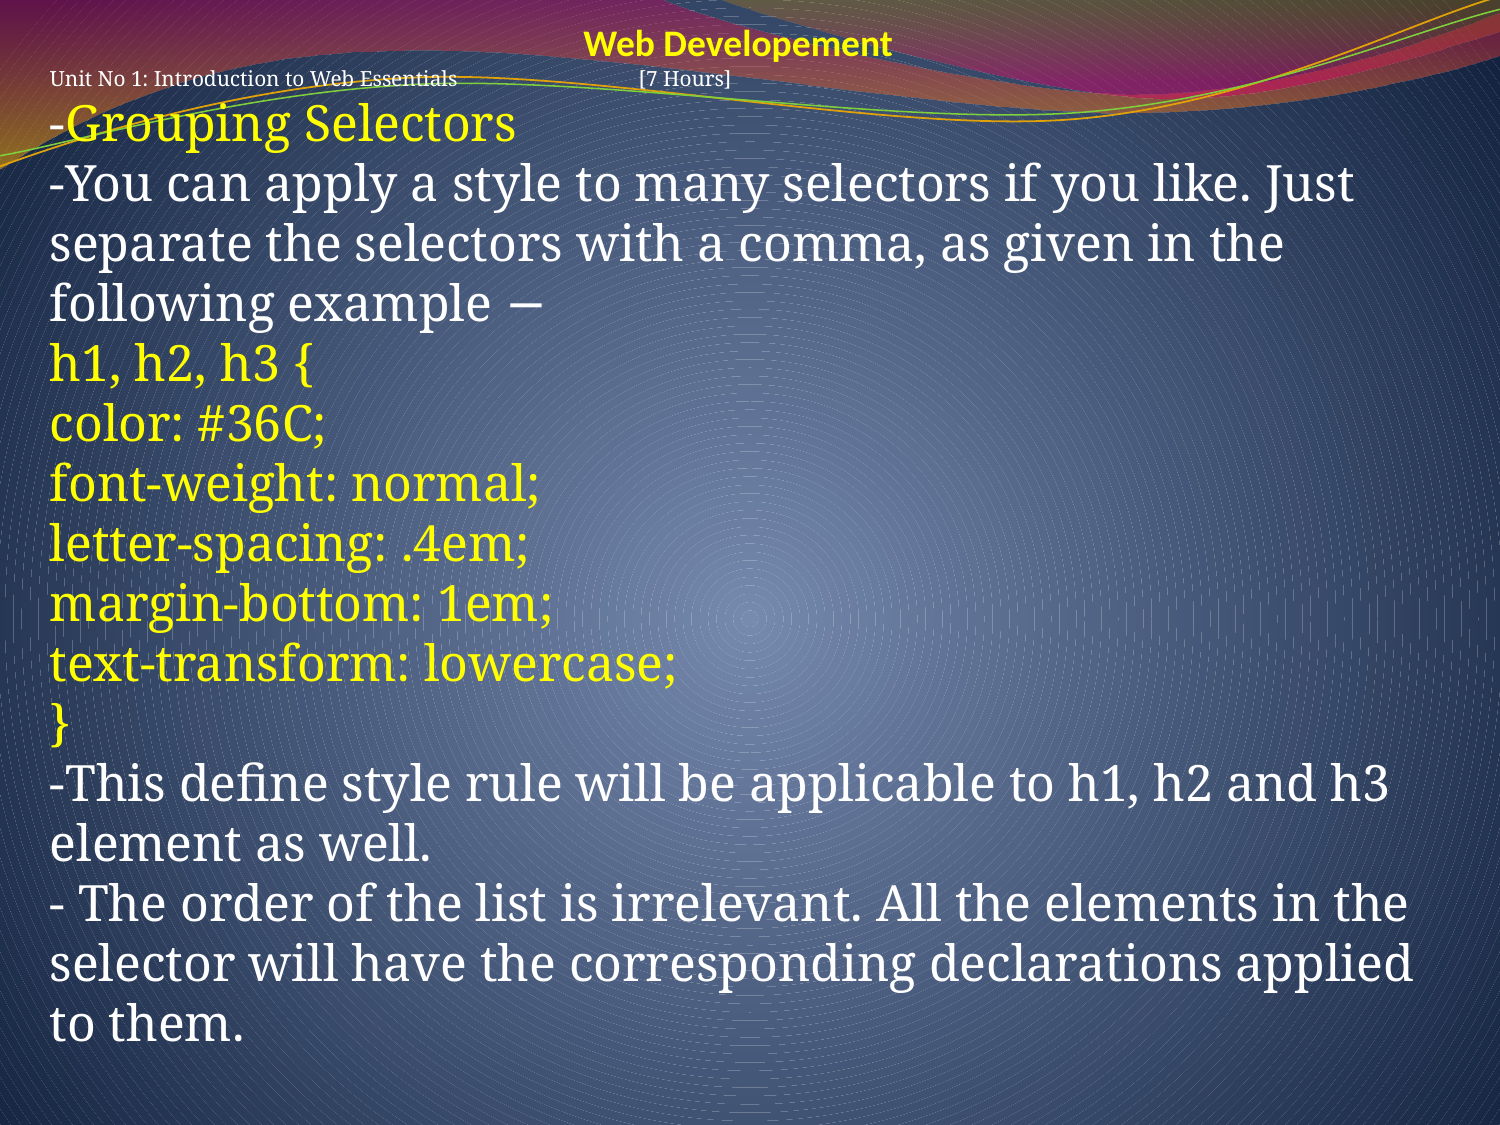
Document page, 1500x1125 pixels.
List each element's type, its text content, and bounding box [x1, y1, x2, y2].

text_box Unit No 1: Introduction to Web Essentials [7 Hours] -Grouping Selectors -You can apply a style to many selectors if you like. Just separate the selectors with a comma, as given in the following example − h1, h2, h3 { color: #36C; font-weight: normal; letter-spacing: .4em; margin-bottom: 1em; text-transform: lowercase; } -This define style rule will be applicable to h1, h2 and h3 element as well. - The order of the list is irrelevant. All the elements in the selector will have the corresponding declarations applied to them. [35, 58, 1465, 1059]
text_box Web Developement [269, 11, 1207, 58]
